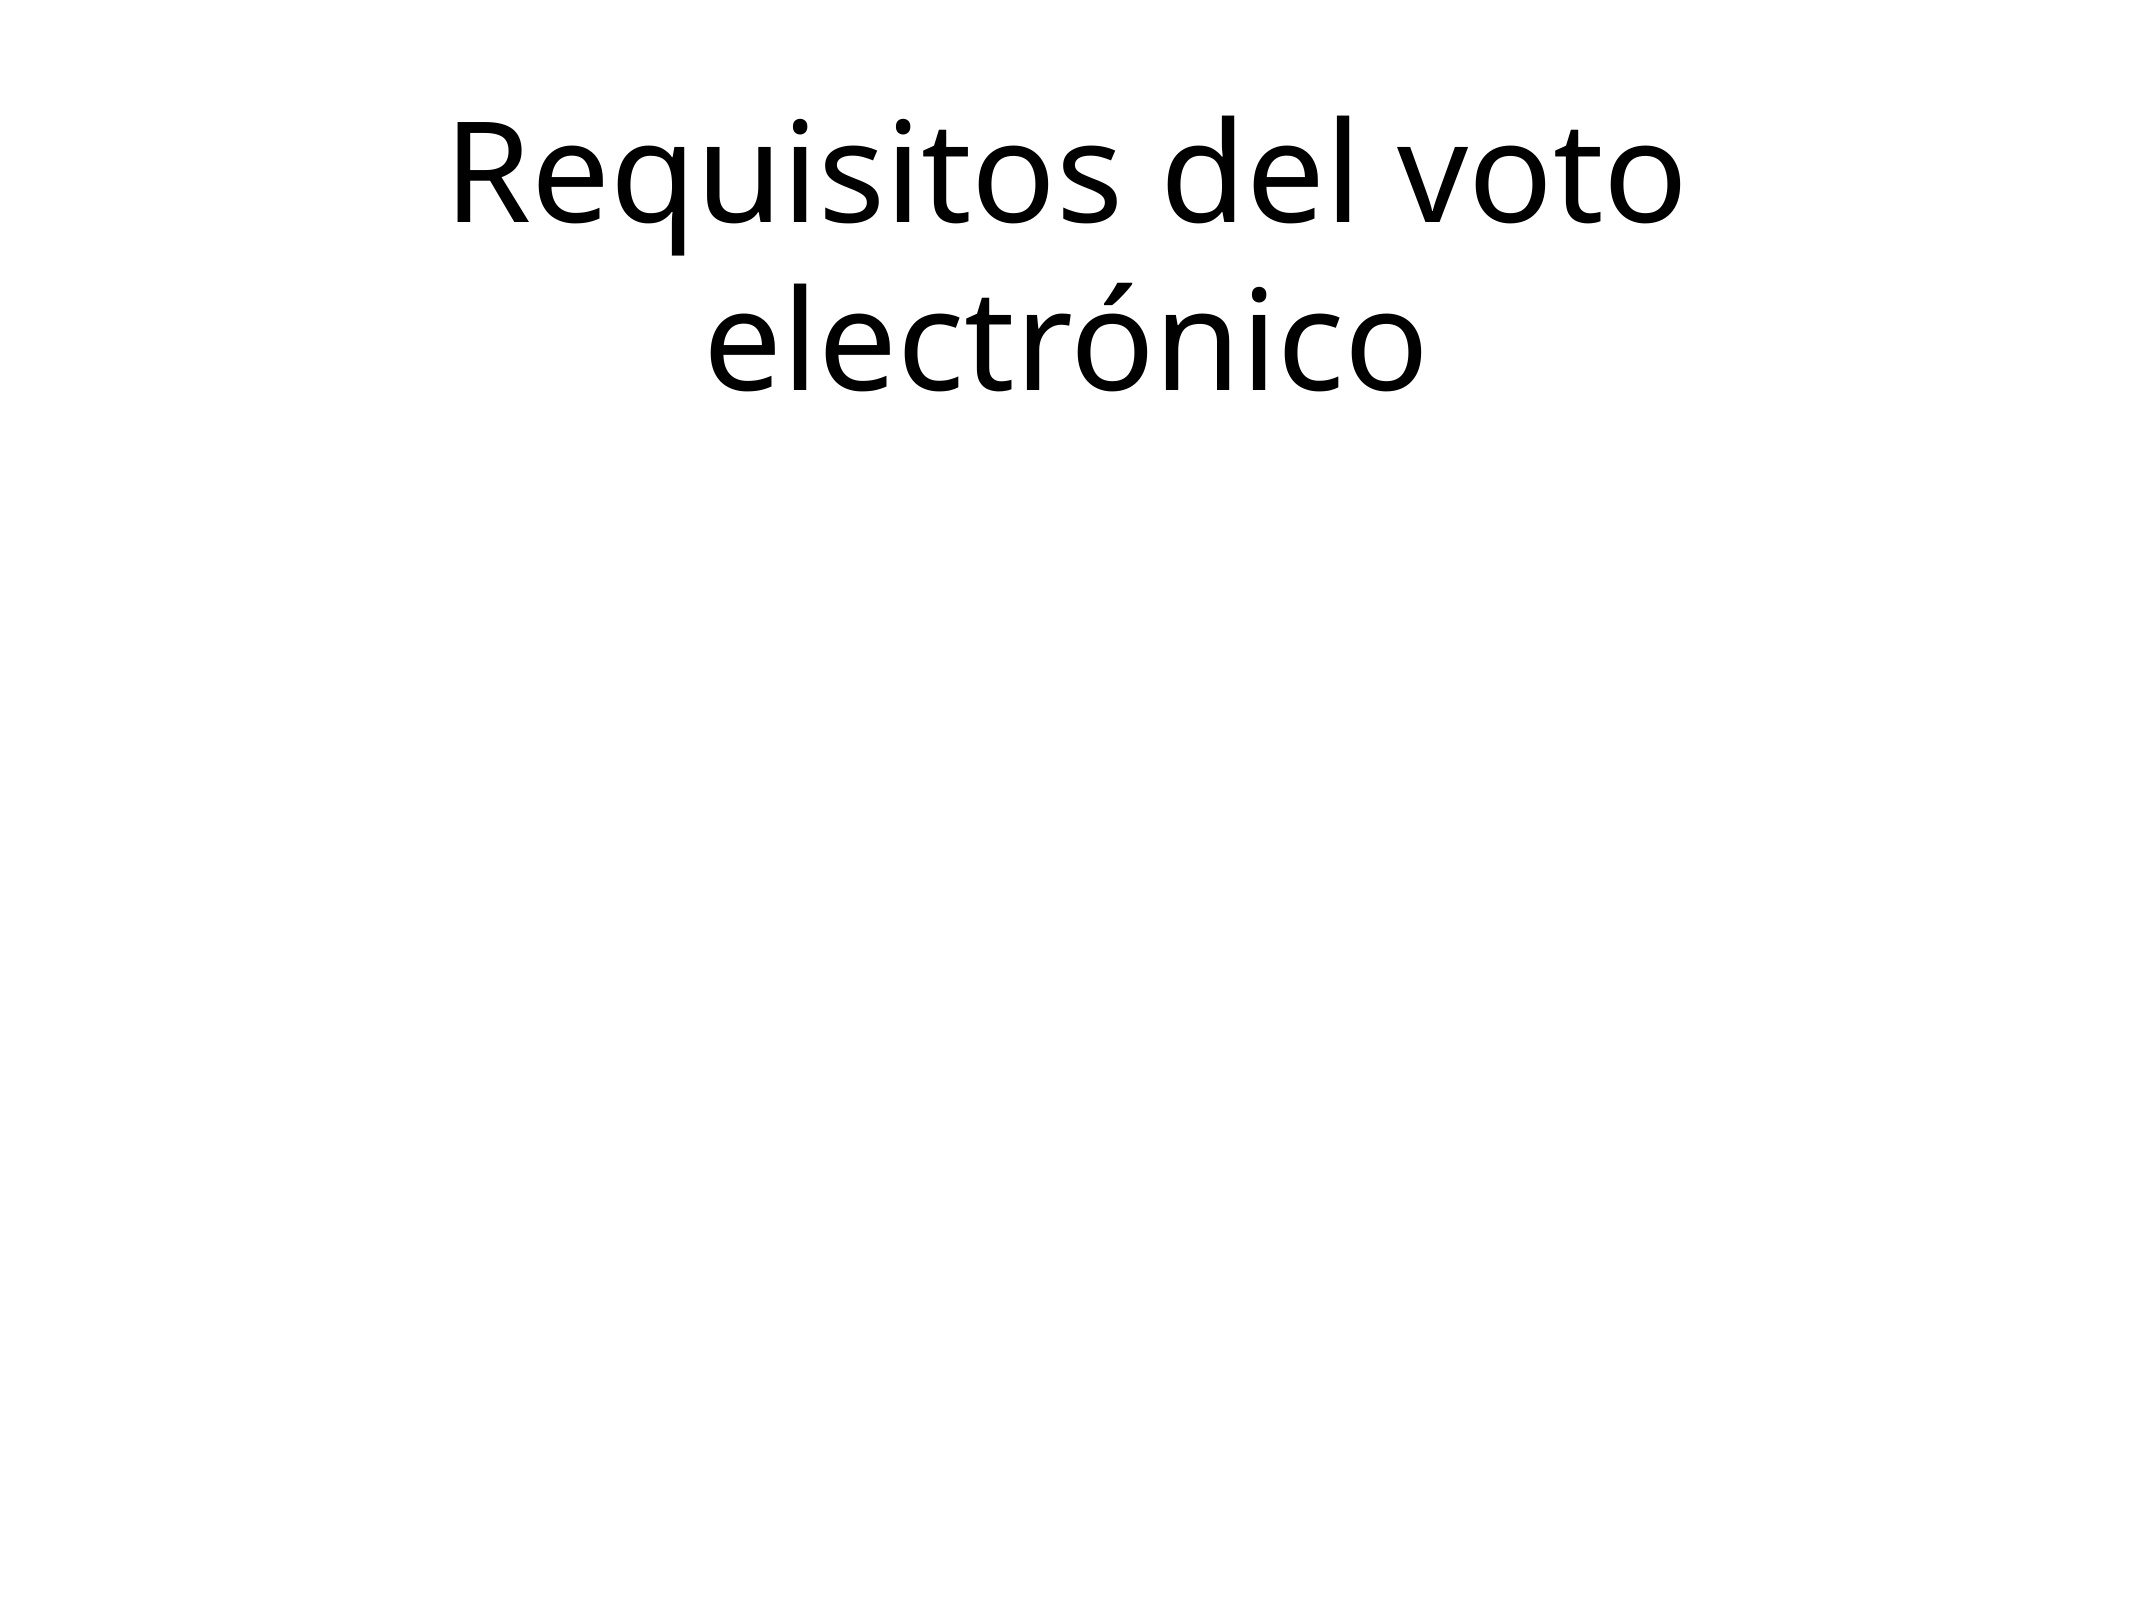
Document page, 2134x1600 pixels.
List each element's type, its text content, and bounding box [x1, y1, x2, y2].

title Requisitos del voto electrónico [155, 72, 1978, 428]
